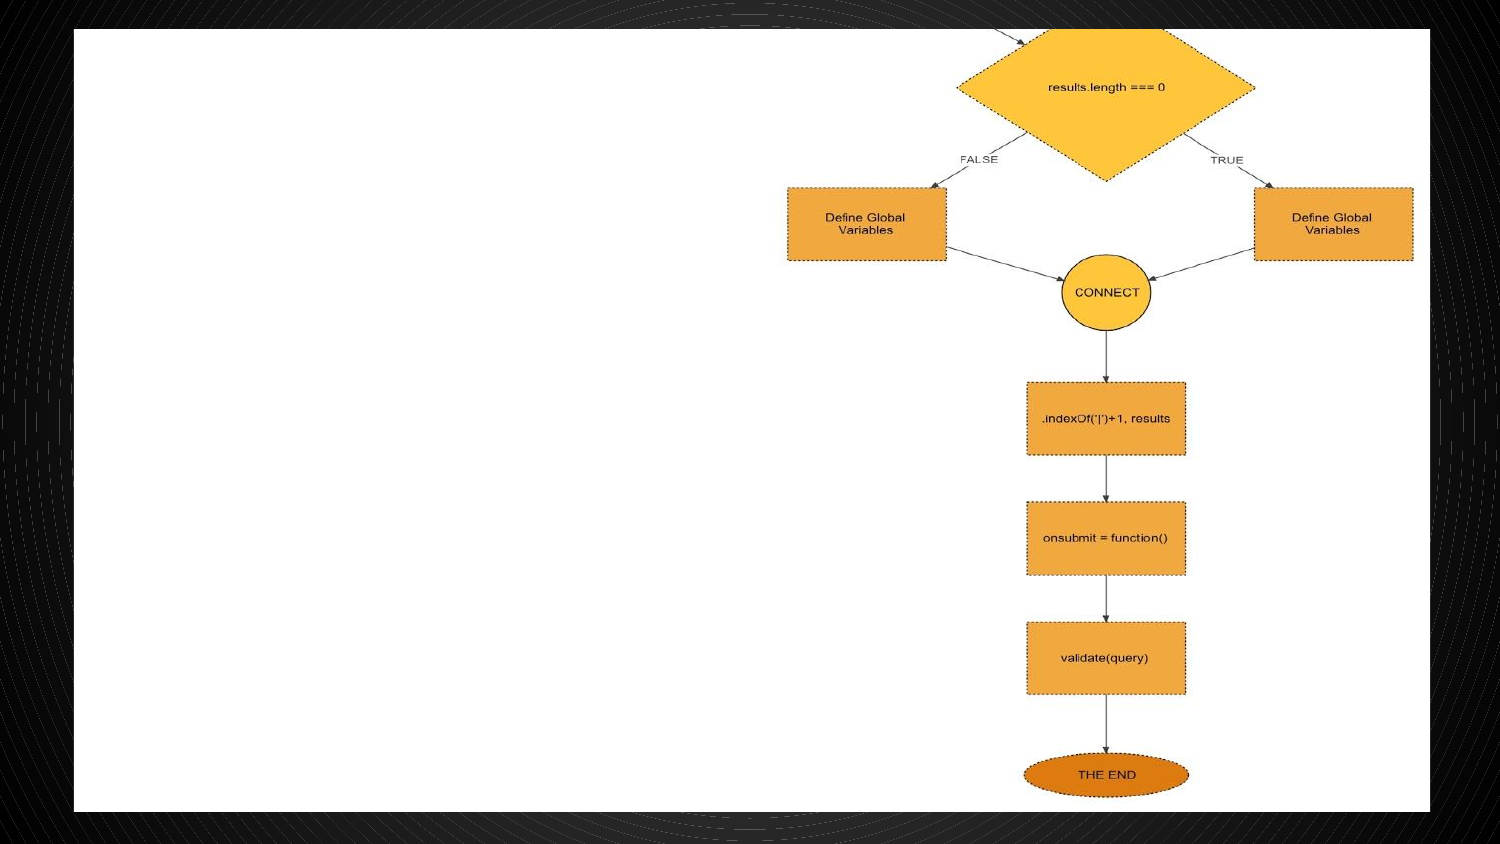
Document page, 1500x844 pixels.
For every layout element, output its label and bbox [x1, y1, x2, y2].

picture [73, 29, 1431, 814]
